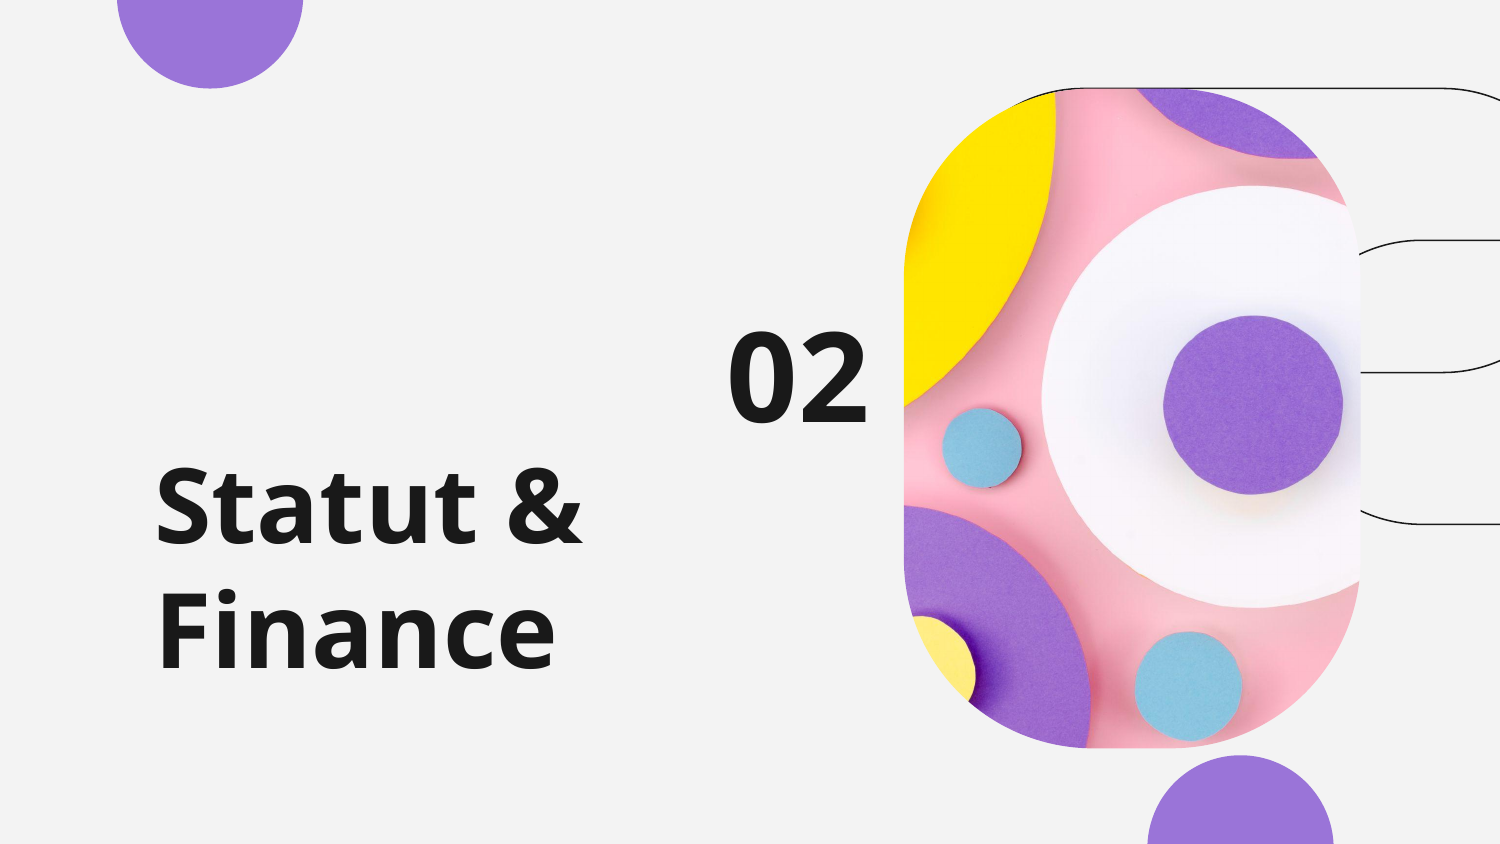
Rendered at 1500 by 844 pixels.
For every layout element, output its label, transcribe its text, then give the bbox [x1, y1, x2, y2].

title 02 [692, 282, 898, 463]
title Statut & Finance [139, 424, 898, 587]
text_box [1363, 88, 1500, 525]
picture [903, 88, 1361, 749]
